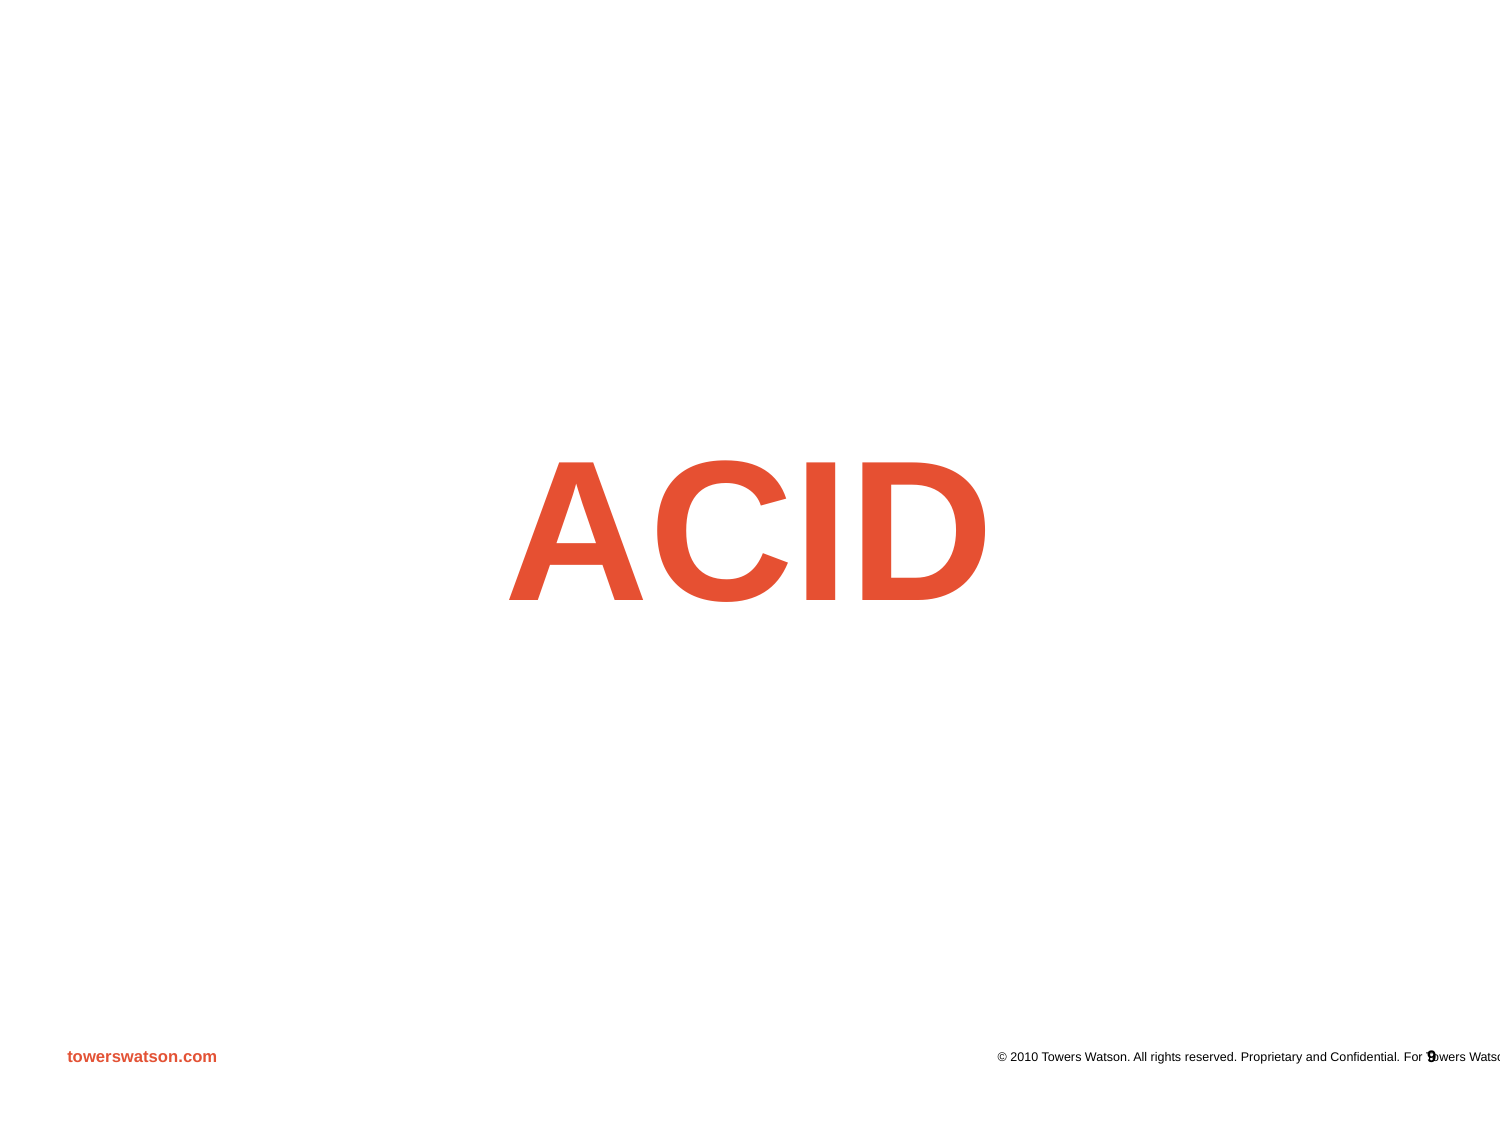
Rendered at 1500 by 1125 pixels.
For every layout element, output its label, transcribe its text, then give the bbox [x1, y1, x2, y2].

title ACID [62, 70, 1437, 1002]
slide_number 9 [1382, 1038, 1437, 1084]
